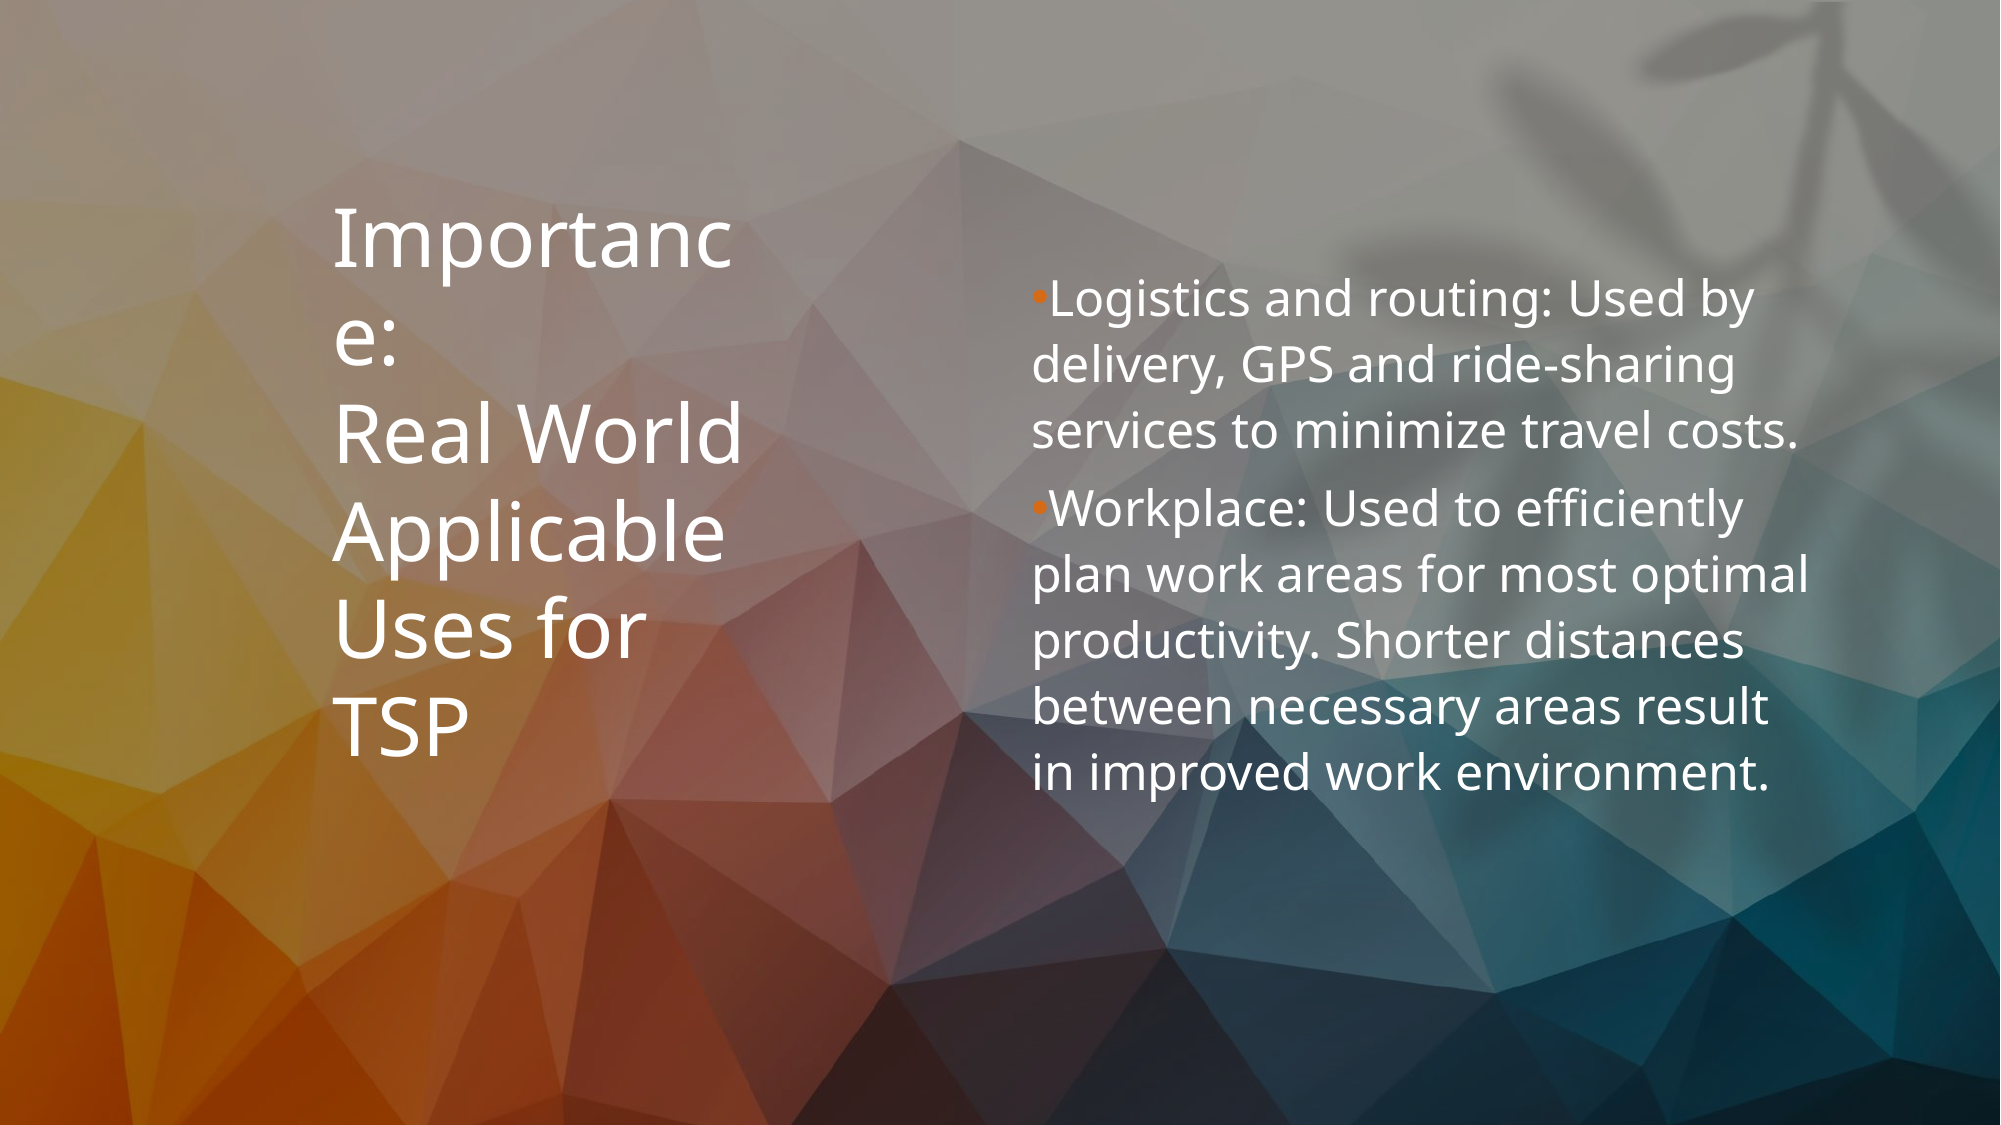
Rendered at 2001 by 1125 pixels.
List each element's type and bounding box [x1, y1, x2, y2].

picture [0, 0, 1140, 1125]
text_box [1140, 0, 2000, 1125]
